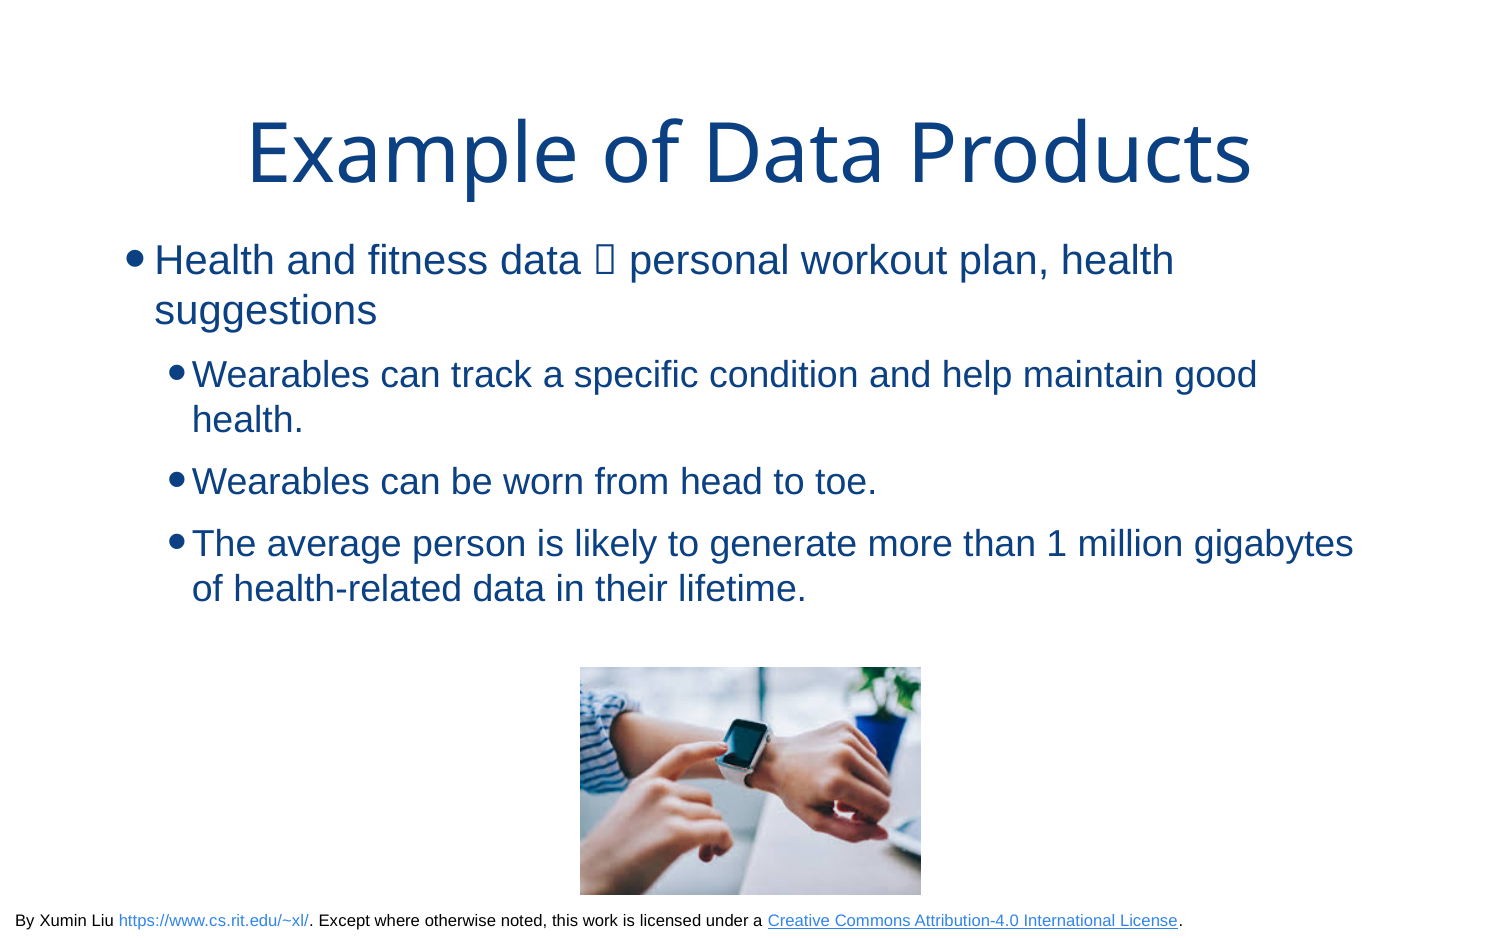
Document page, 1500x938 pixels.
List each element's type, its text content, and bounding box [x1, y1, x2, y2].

picture [579, 667, 921, 895]
title Example of Data Products [100, 71, 1399, 215]
list Health and fitness data  personal workout plan, health suggestions Wearables can track a specific condition and help maintain good health. Wearables can be worn from head to toe. The average person is likely to generate more than 1 million gigabytes of health-related data in their lifetime. [77, 227, 1389, 831]
